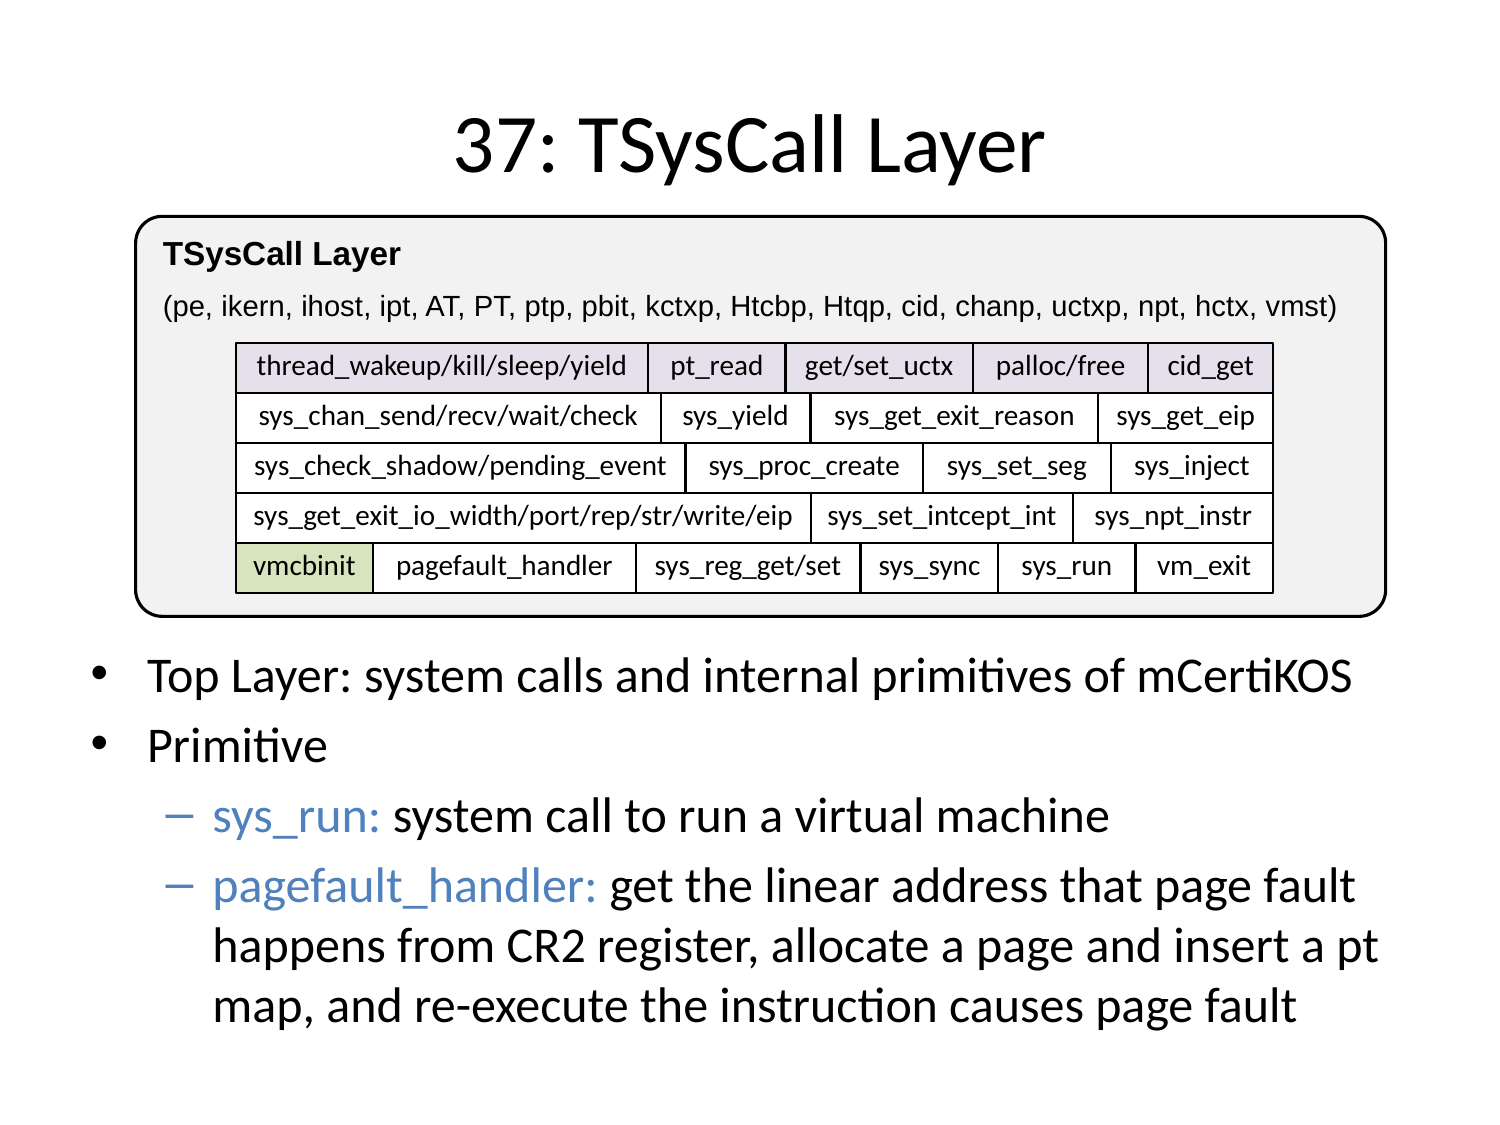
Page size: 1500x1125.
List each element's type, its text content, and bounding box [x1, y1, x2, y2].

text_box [135, 216, 1386, 617]
list Top Layer: system calls and internal primitives of mCertiKOS Primitive sys_run: system call to run a virtual machine pagefault_handler: get the linear address that page fault happens from CR2 register, allocate a page and insert a pt map, and re-execute the instruction causes page fault [75, 635, 1457, 1048]
title 37: TSysCall Layer [75, 45, 1425, 233]
